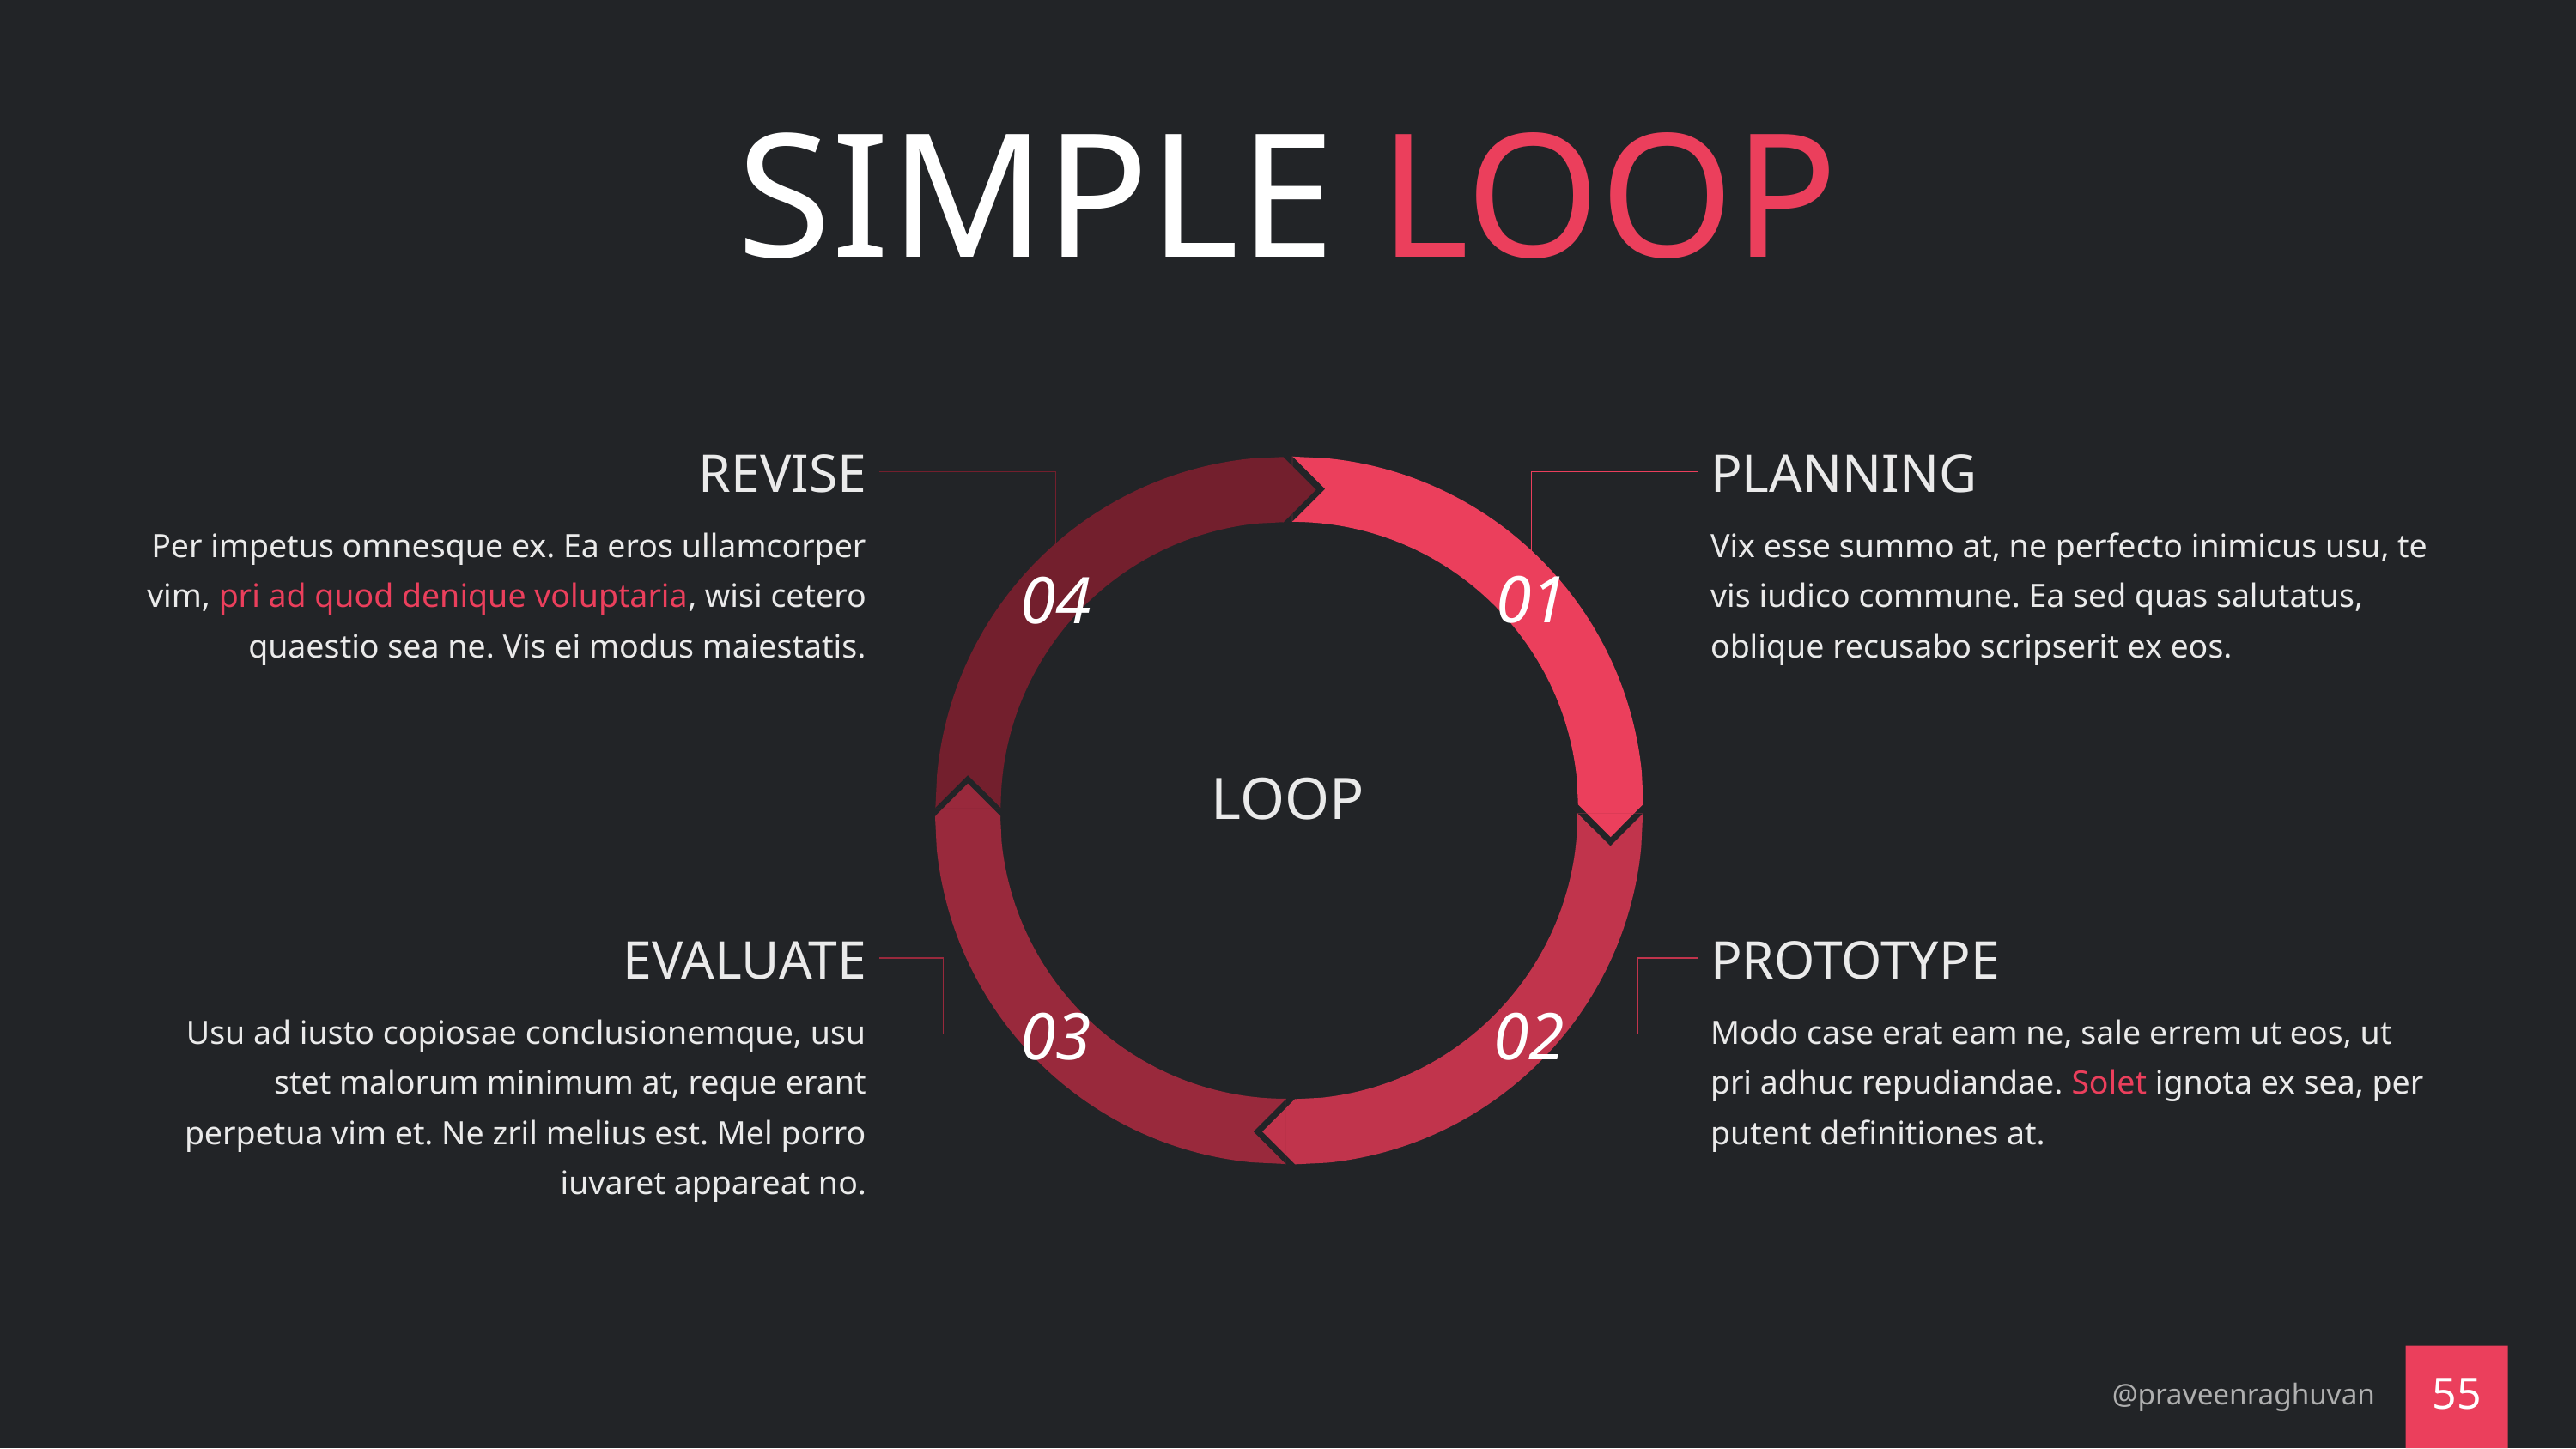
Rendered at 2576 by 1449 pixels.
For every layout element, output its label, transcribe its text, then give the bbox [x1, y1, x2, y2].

title SIMPLE LOOP [109, 75, 2467, 302]
list REVISE [126, 433, 880, 506]
list PROTOTYPE [1698, 920, 2451, 993]
list Vix esse summo at, ne perfecto inimicus usu, te vis iudico commune. Ea sed quas salutatus, oblique recusabo scripserit ex eos. [1698, 506, 2451, 743]
list PLANNING [1698, 433, 2451, 506]
list LOOP [1033, 754, 1542, 838]
list Per impetus omnesque ex. Ea eros ullamcorper vim, pri ad quod denique voluptaria, wisi cetero quaestio sea ne. Vis ei modus maiestatis. [126, 506, 880, 743]
footer @praveenraghuvan [1519, 1356, 2389, 1434]
list EVALUATE [126, 920, 880, 993]
slide_number 55 [2404, 1356, 2509, 1434]
list Usu ad iusto copiosae conclusionemque, usu stet malorum minimum at, reque erant perpetua vim et. Ne zril melius est. Mel porro iuvaret appareat no. [126, 993, 880, 1230]
list Modo case erat eam ne, sale errem ut eos, ut pri adhuc repudiandae. Solet ignota ex sea, per putent definitiones at. [1698, 993, 2451, 1230]
